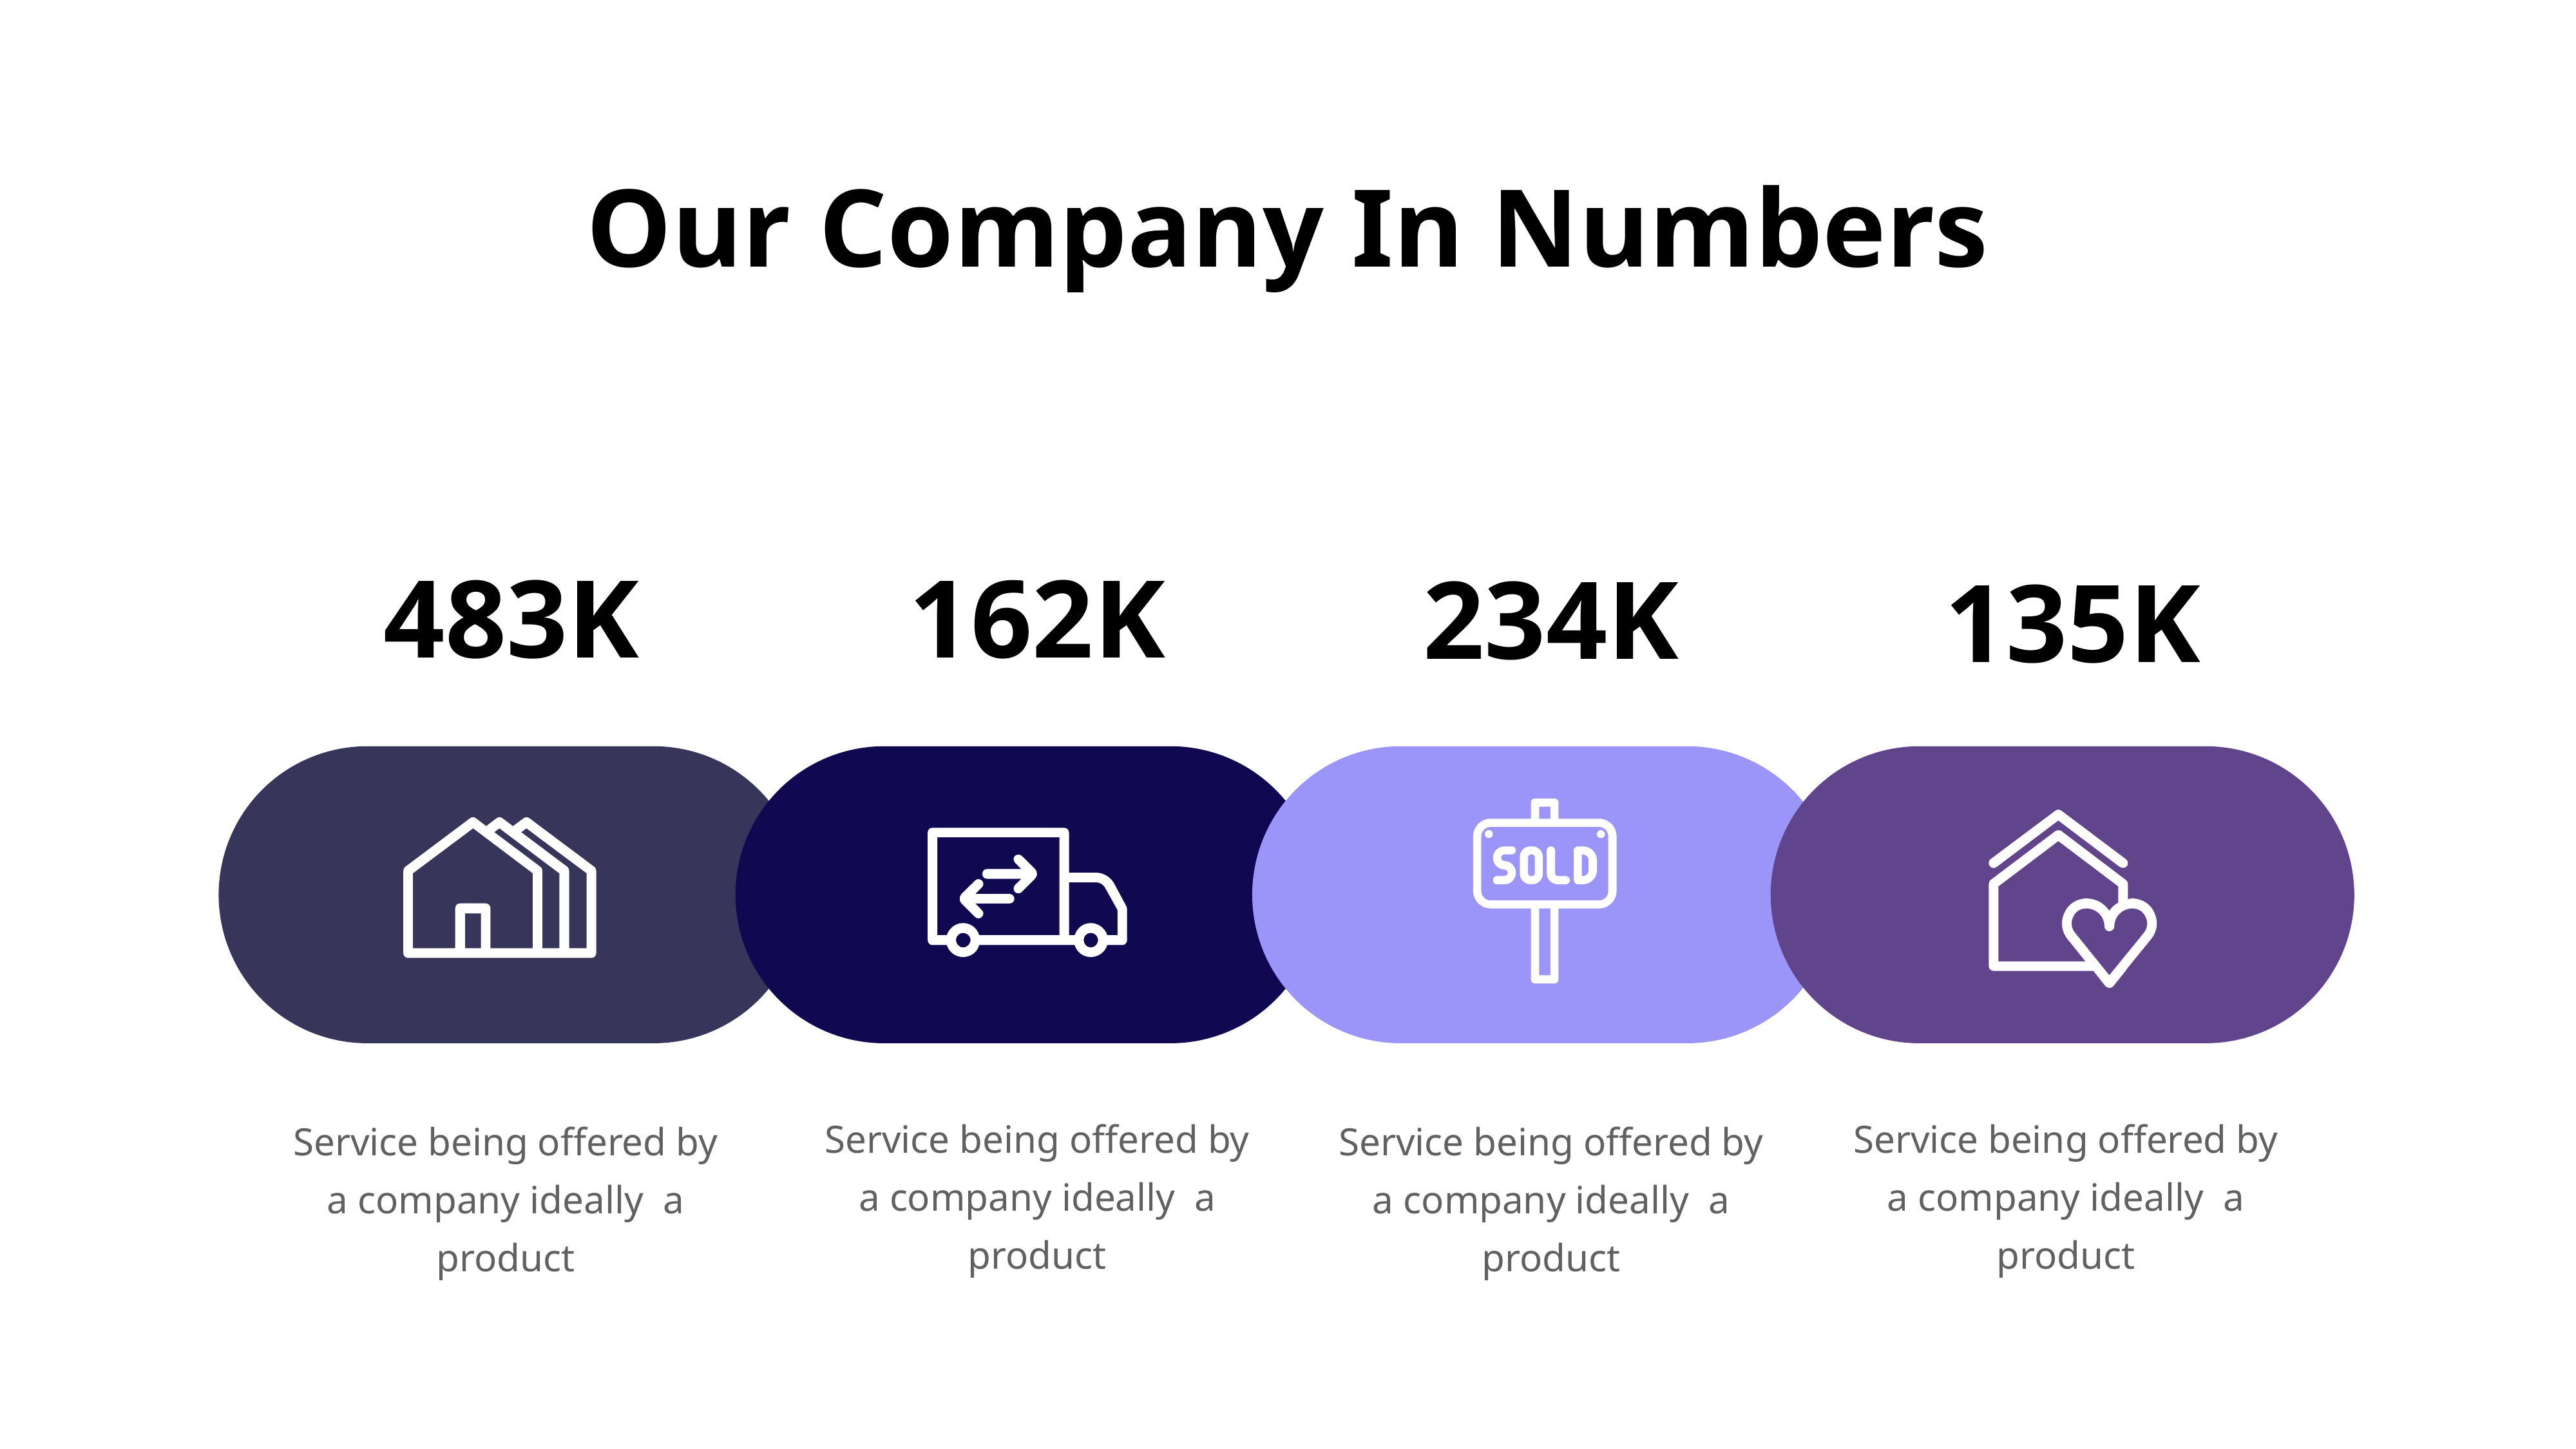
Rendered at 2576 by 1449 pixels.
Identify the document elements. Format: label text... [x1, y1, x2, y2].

text_box [1770, 745, 2355, 1044]
text_box [403, 817, 596, 958]
text_box Service being offered by a company ideally a product [258, 1094, 753, 1291]
text_box [734, 745, 1286, 1044]
text_box [1251, 745, 1803, 1044]
text_box Our Company In Numbers [481, 155, 2095, 294]
text_box 162K [863, 545, 1212, 685]
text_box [1473, 798, 1617, 984]
text_box Service being offered by a company ideally a product [790, 1092, 1284, 1288]
text_box Service being offered by a company ideally a product [1304, 1094, 1798, 1291]
text_box Service being offered by a company ideally a product [1818, 1092, 2313, 1288]
text_box 135K [1898, 550, 2247, 689]
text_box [928, 828, 1127, 958]
text_box 483K [338, 545, 686, 685]
text_box 234K [1377, 547, 1725, 686]
text_box [218, 745, 768, 1044]
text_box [1989, 810, 2157, 988]
